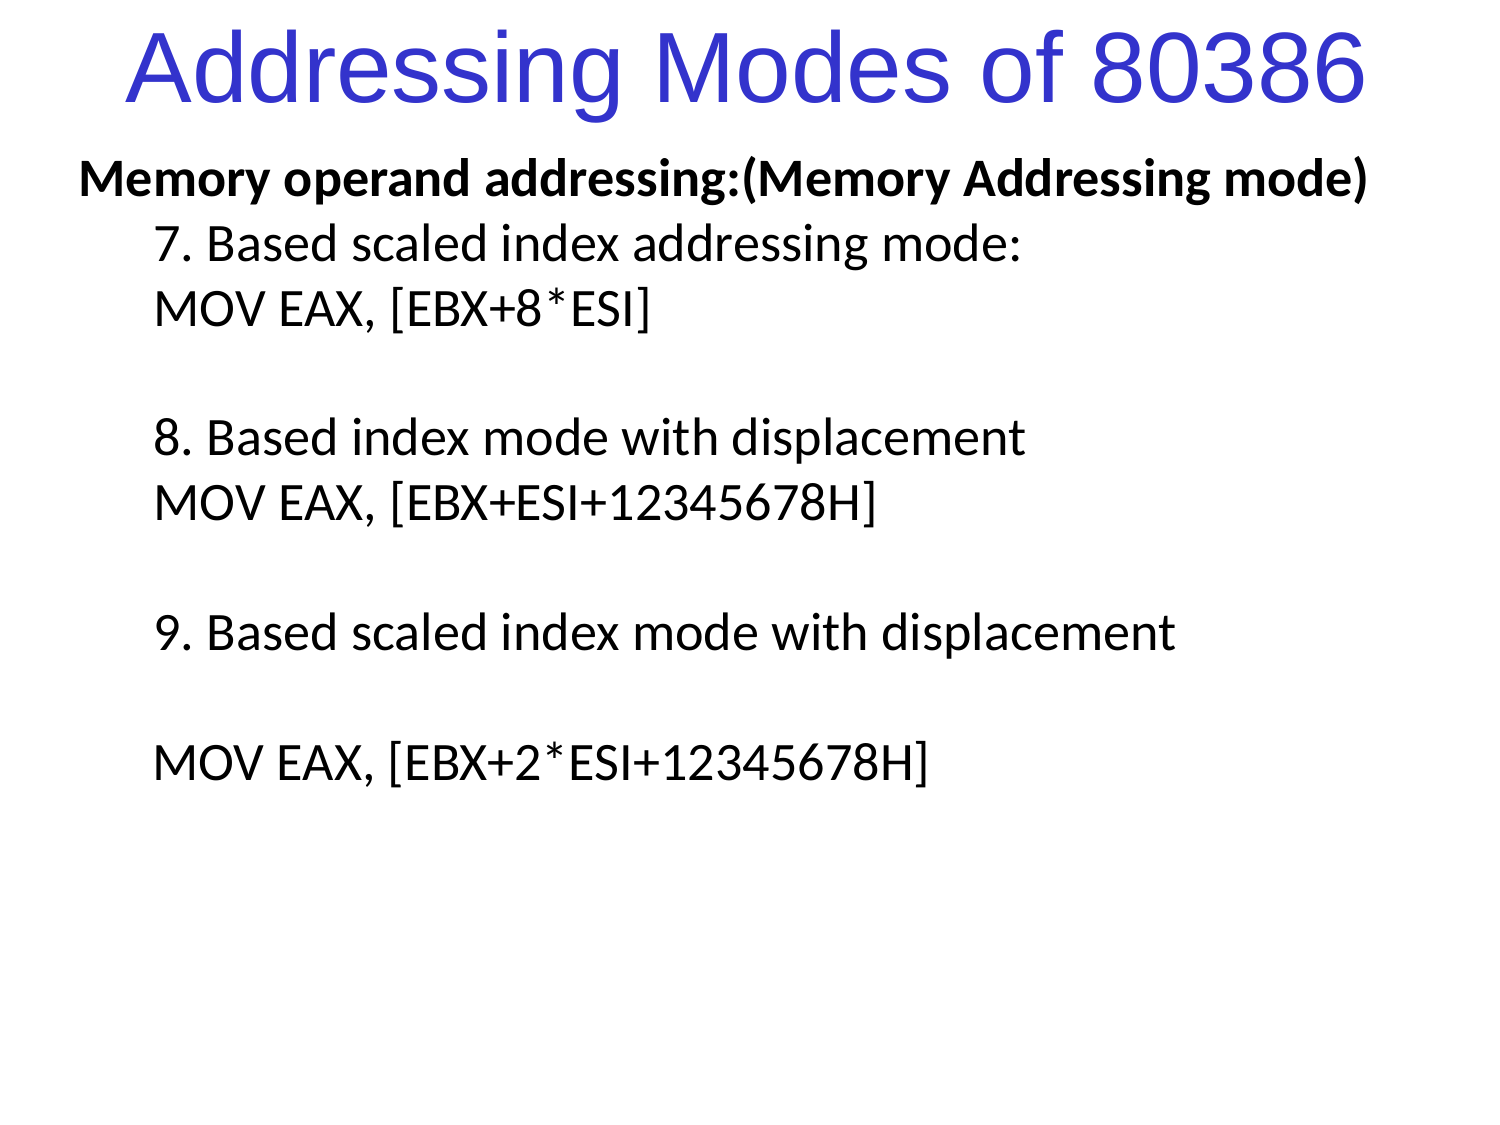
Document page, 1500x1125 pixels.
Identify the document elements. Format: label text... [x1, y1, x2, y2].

title Addressing Modes of 80386 [75, 2, 1448, 126]
text_box Memory operand addressing:(Memory Addressing mode) 7. Based scaled index addressing mode: MOV EAX, [EBX+8*ESI] 8. Based index mode with displacement MOV EAX, [EBX+ESI+12345678H] 9. Based scaled index mode with displacement MOV EAX, [EBX+2*ESI+12345678H] [63, 126, 1448, 1009]
